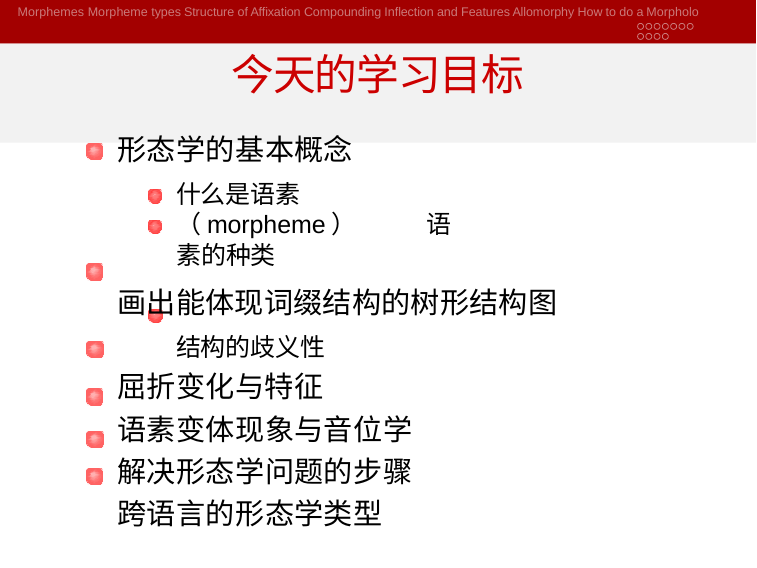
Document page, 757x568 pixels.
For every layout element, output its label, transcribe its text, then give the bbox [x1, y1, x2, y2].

picture [86, 468, 104, 486]
picture [147, 189, 162, 204]
picture [86, 388, 104, 406]
picture [86, 430, 104, 448]
picture [147, 220, 162, 235]
picture [86, 340, 104, 358]
picture [148, 309, 163, 323]
title 今天的学习目标 [0, 43, 756, 143]
text_box 形态学的基本概念 什么是语素（morpheme） 语素的种类 画出能体现词缀结构的树形结构图 结构的歧义性 屈折变化与特征 语素变体现象与音位学 解决形态学问题的步骤 跨语言的形态学类型 [115, 113, 741, 530]
picture [86, 263, 104, 281]
text_box Morphemes Morpheme types Structure of Affixation Compounding Inflection and Features Allomorphy How to do a Morpholo [0, 0, 757, 19]
picture [86, 143, 104, 161]
